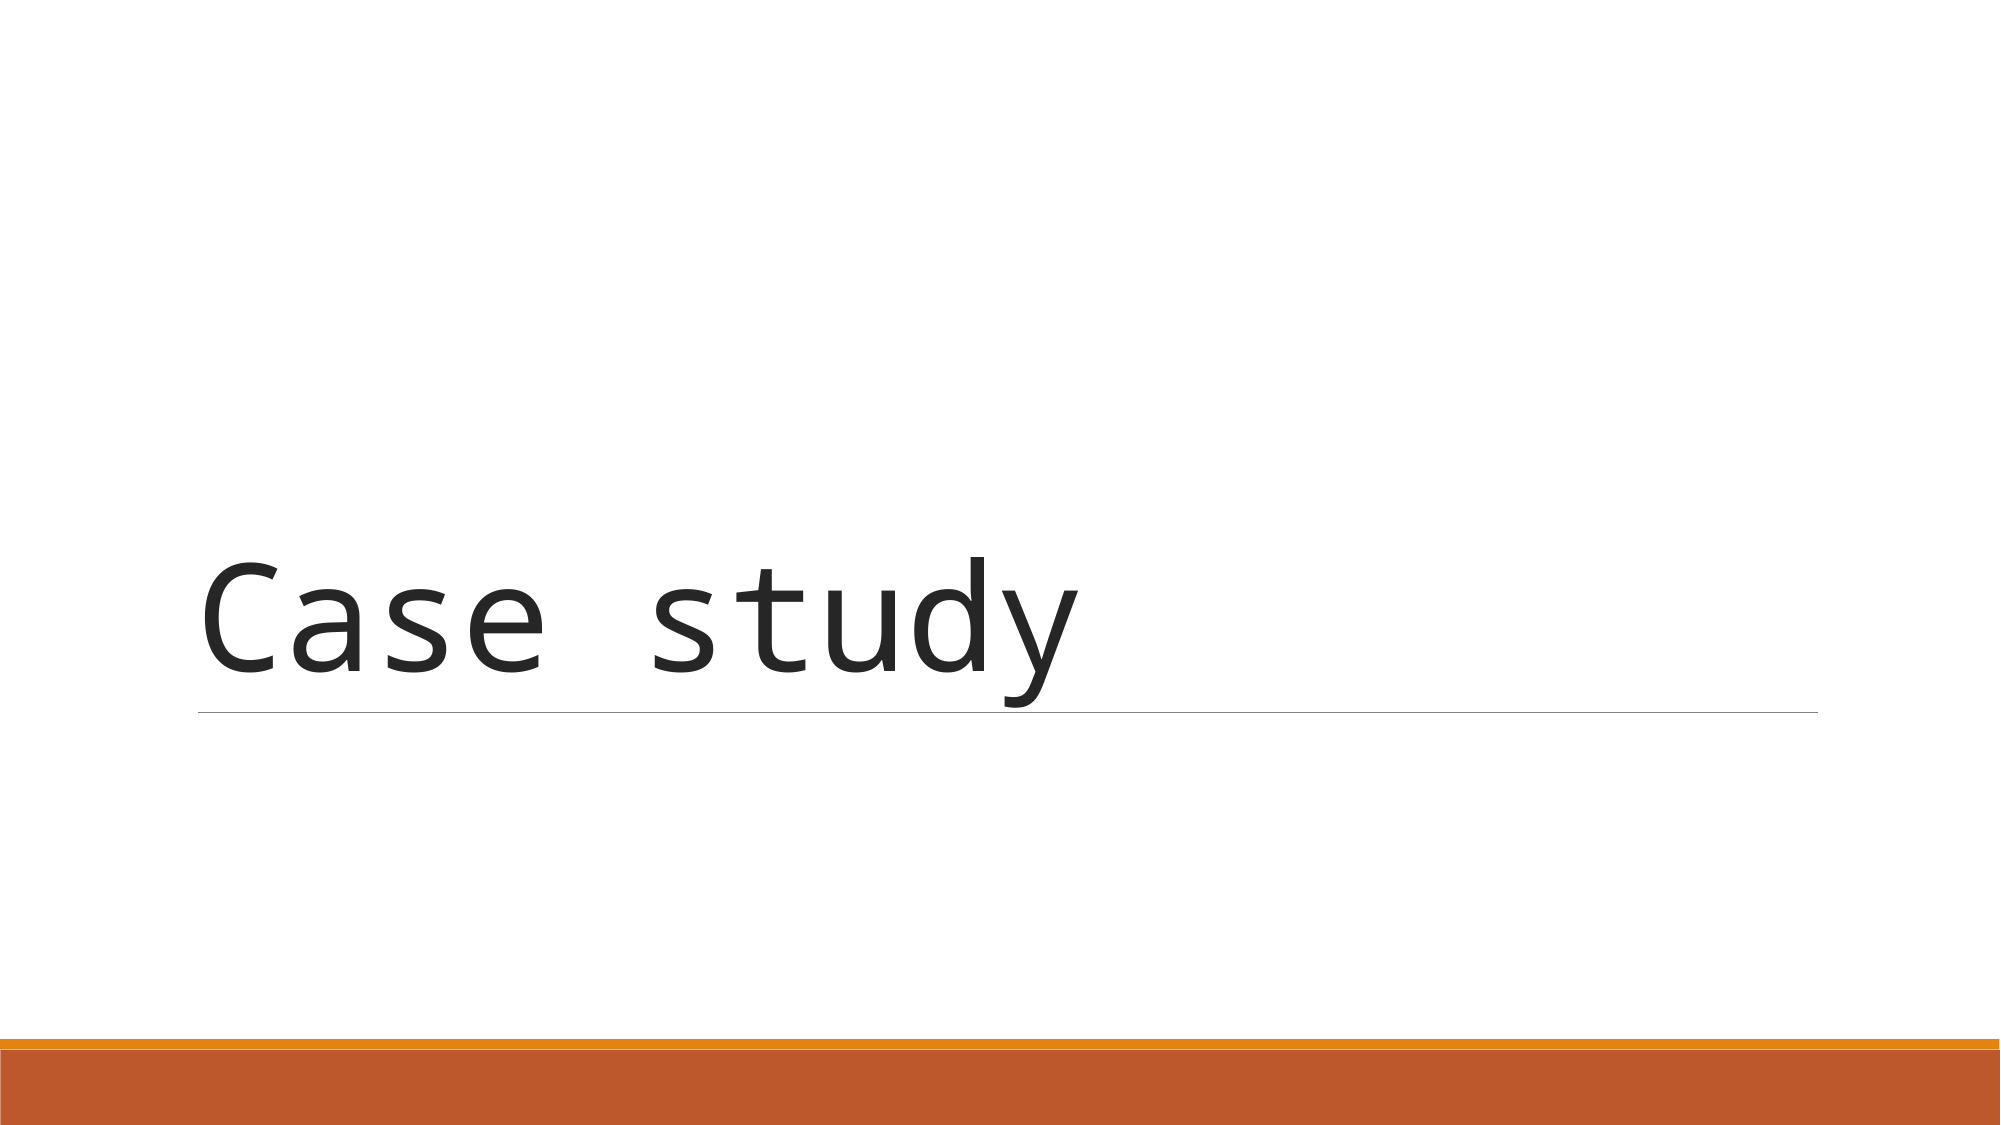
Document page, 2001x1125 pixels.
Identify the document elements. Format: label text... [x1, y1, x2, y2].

title Case study [180, 124, 1830, 710]
